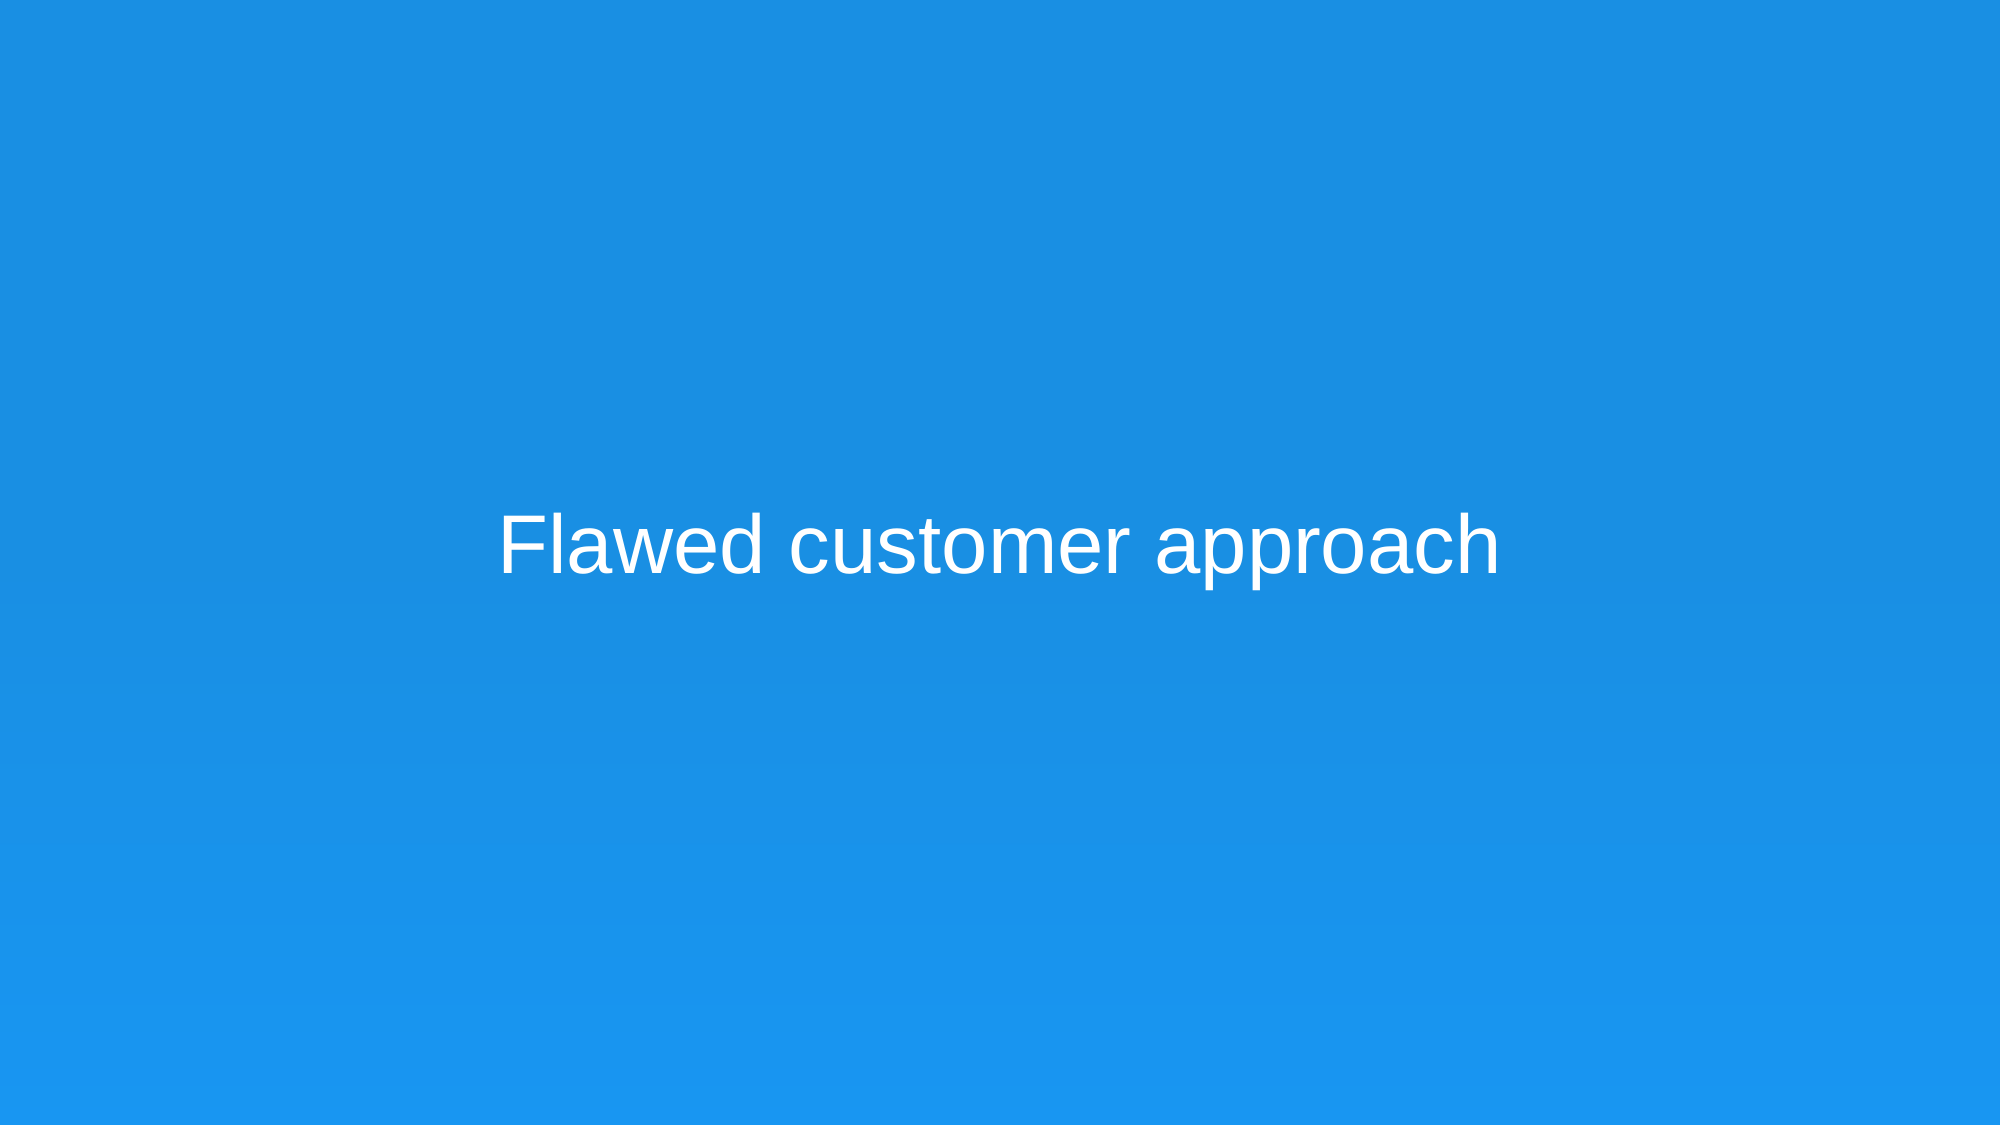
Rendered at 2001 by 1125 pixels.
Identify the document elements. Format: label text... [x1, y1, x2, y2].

list Flawed customer approach [137, 376, 1863, 717]
